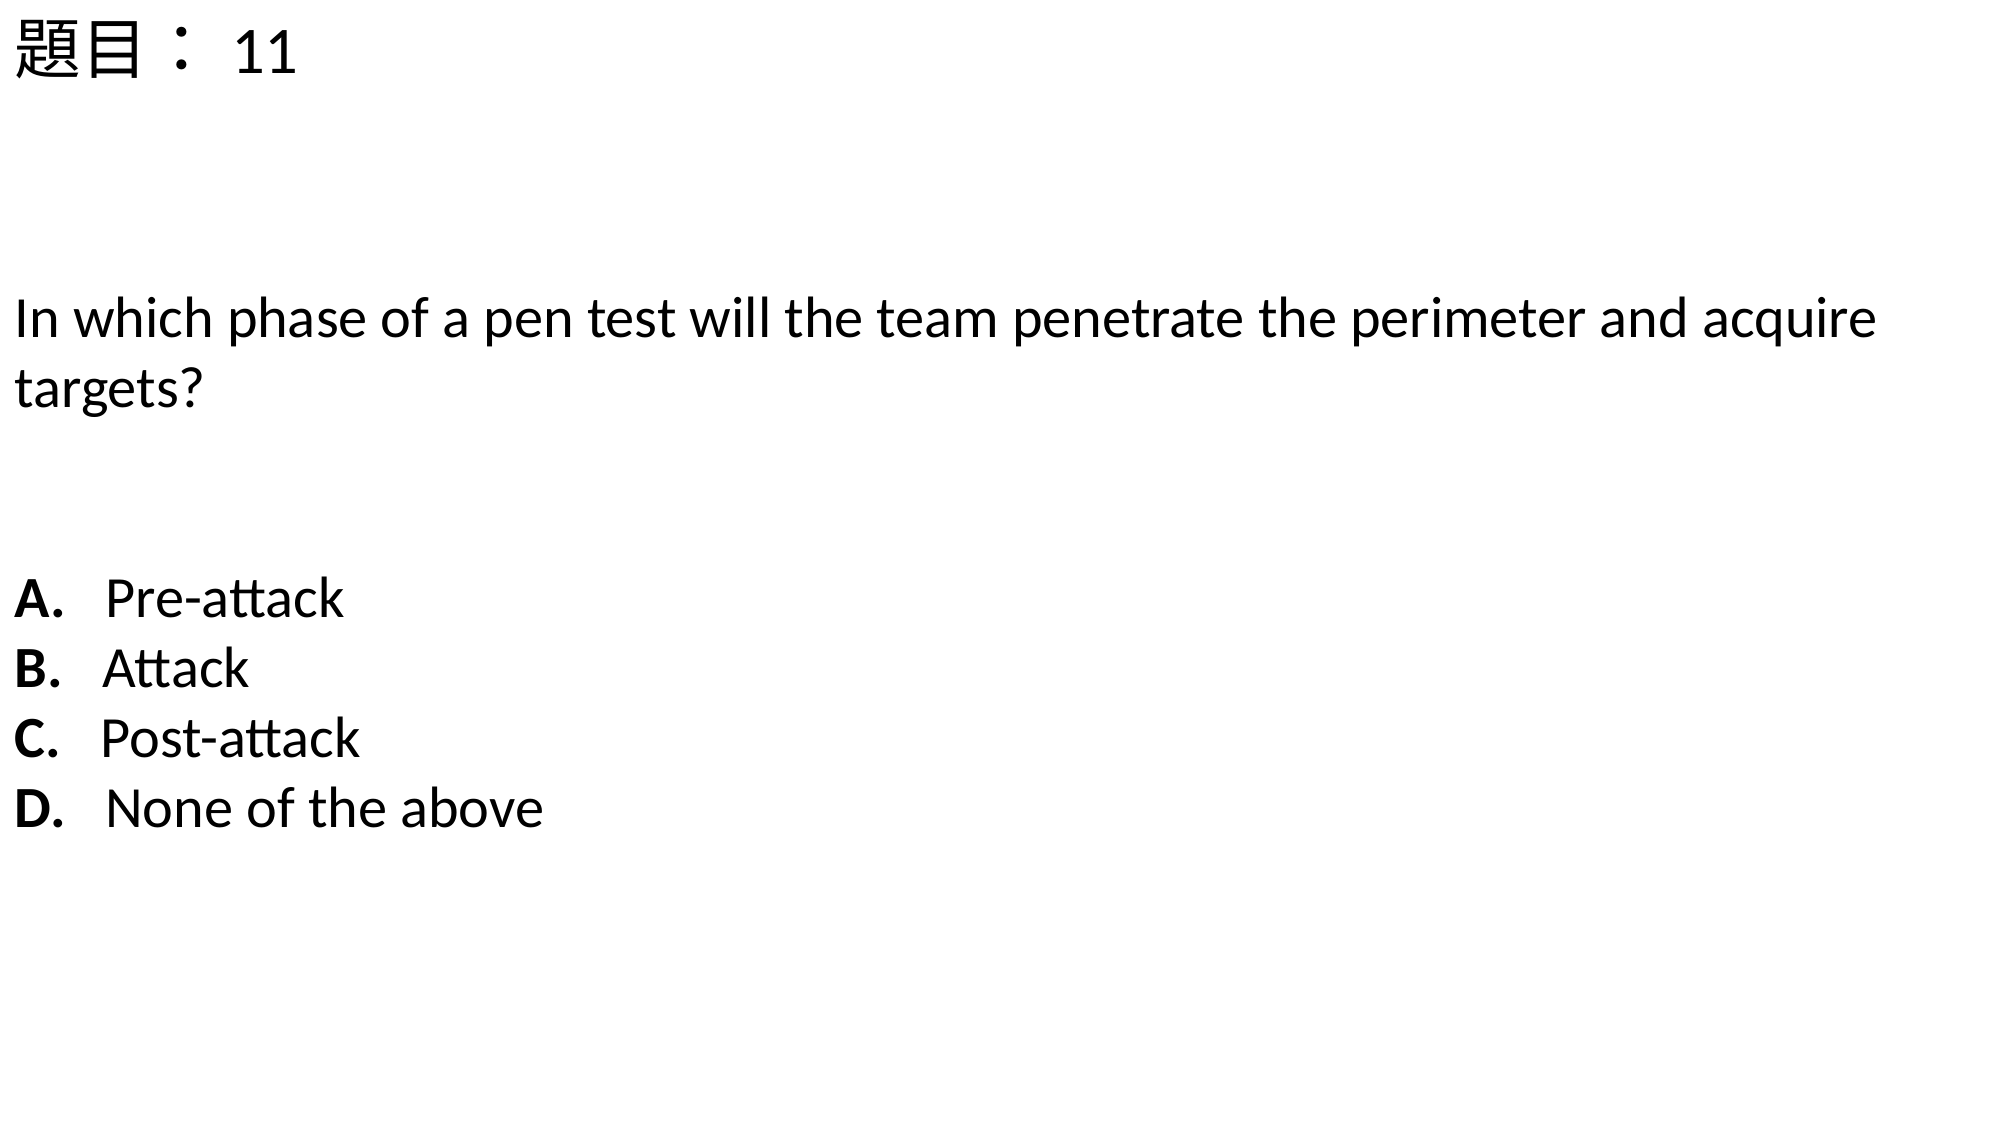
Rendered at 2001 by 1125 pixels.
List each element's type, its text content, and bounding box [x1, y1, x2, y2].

text_box In which phase of a pen test will the team penetrate the perimeter and acquire targets? A. Pre-attack B. Attack C. Post-attack D. None of the above [0, 272, 2000, 847]
text_box 題目：11 [0, 0, 637, 95]
